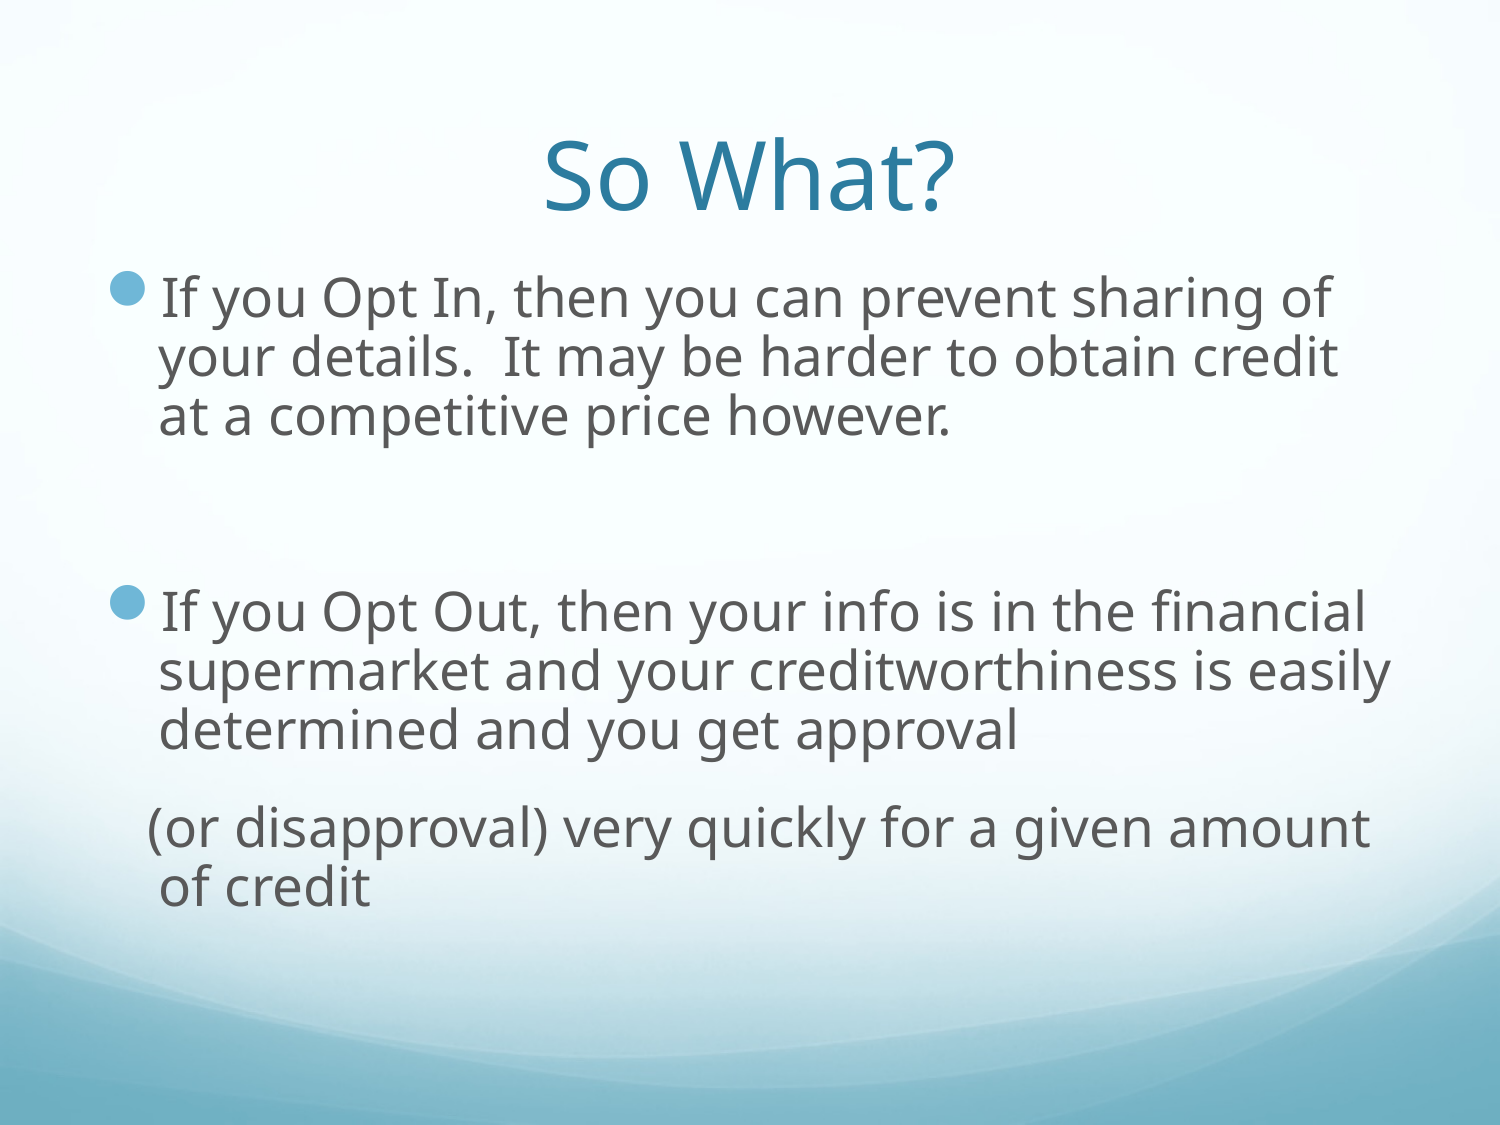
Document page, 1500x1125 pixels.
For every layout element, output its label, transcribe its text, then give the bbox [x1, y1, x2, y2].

title So What? [90, 17, 1410, 237]
picture [0, 0, 1500, 1125]
list If you Opt In, then you can prevent sharing of your details. It may be harder to obtain credit at a competitive price however. If you Opt Out, then your info is in the financial supermarket and your creditworthiness is easily determined and you get approval (or disapproval) very quickly for a given amount of credit [90, 262, 1410, 975]
